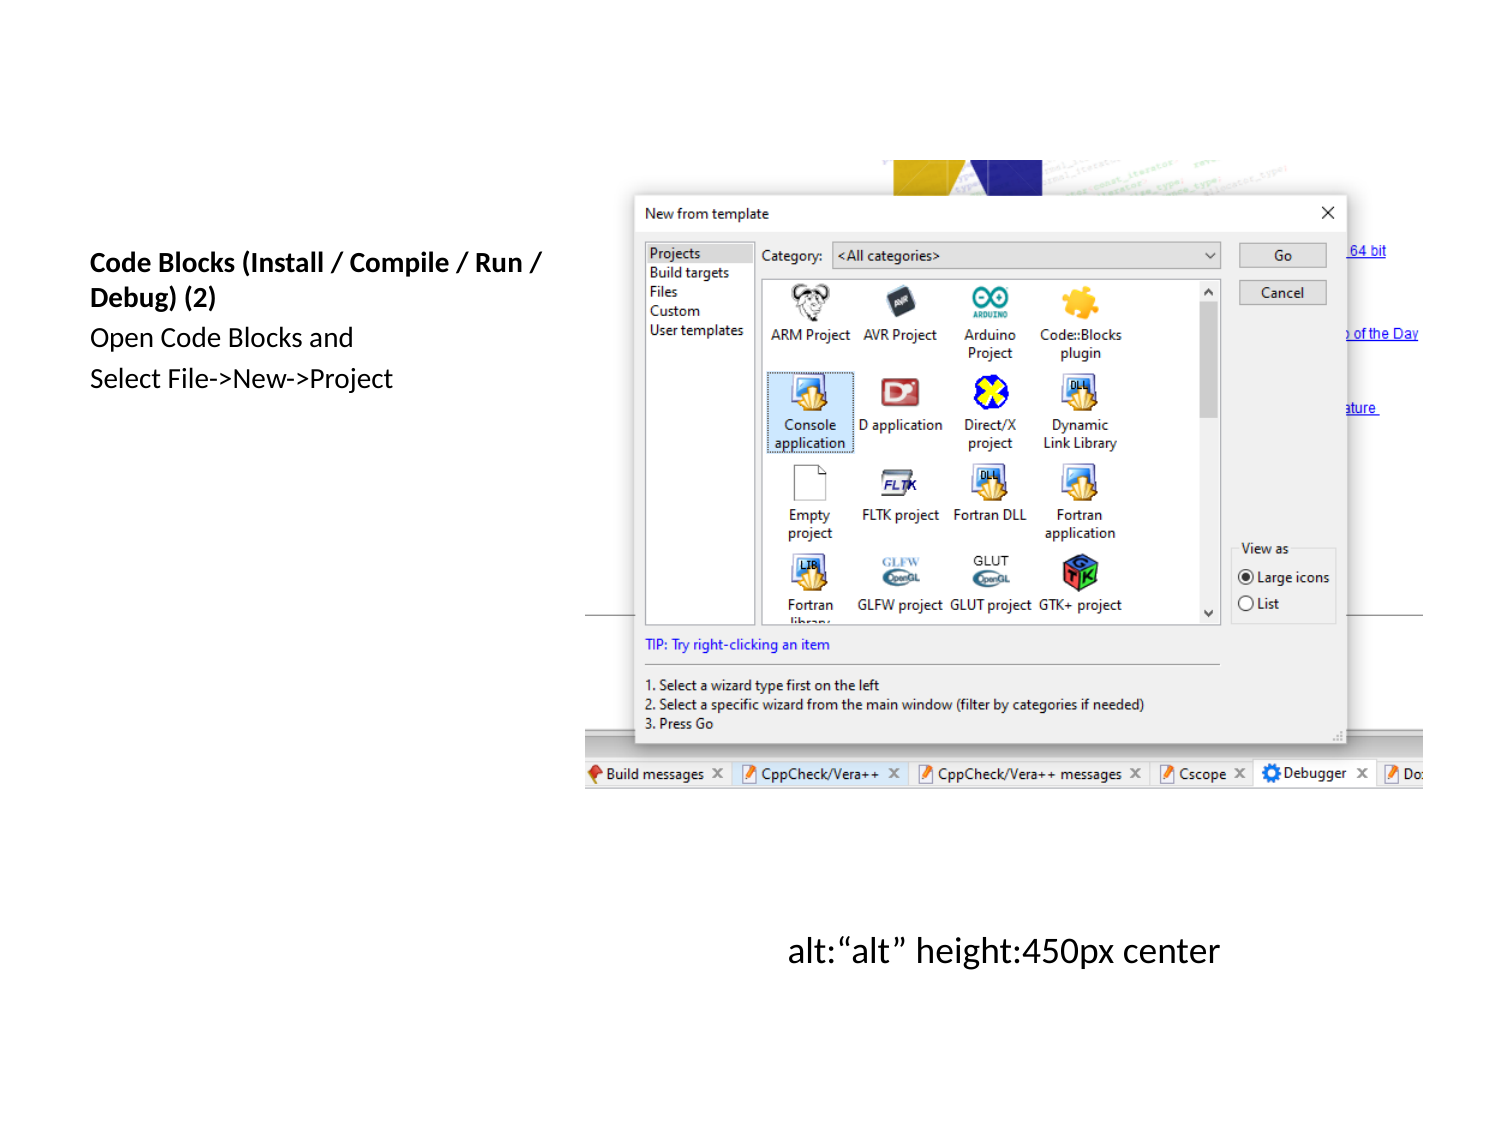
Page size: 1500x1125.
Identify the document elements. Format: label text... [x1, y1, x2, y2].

picture [585, 160, 1424, 803]
list Code Blocks (Install / Compile / Run / Debug) (2) Open Code Blocks and Select File->New->Project [75, 235, 569, 1005]
text_box alt:“alt” height:450px center [585, 918, 1423, 1003]
